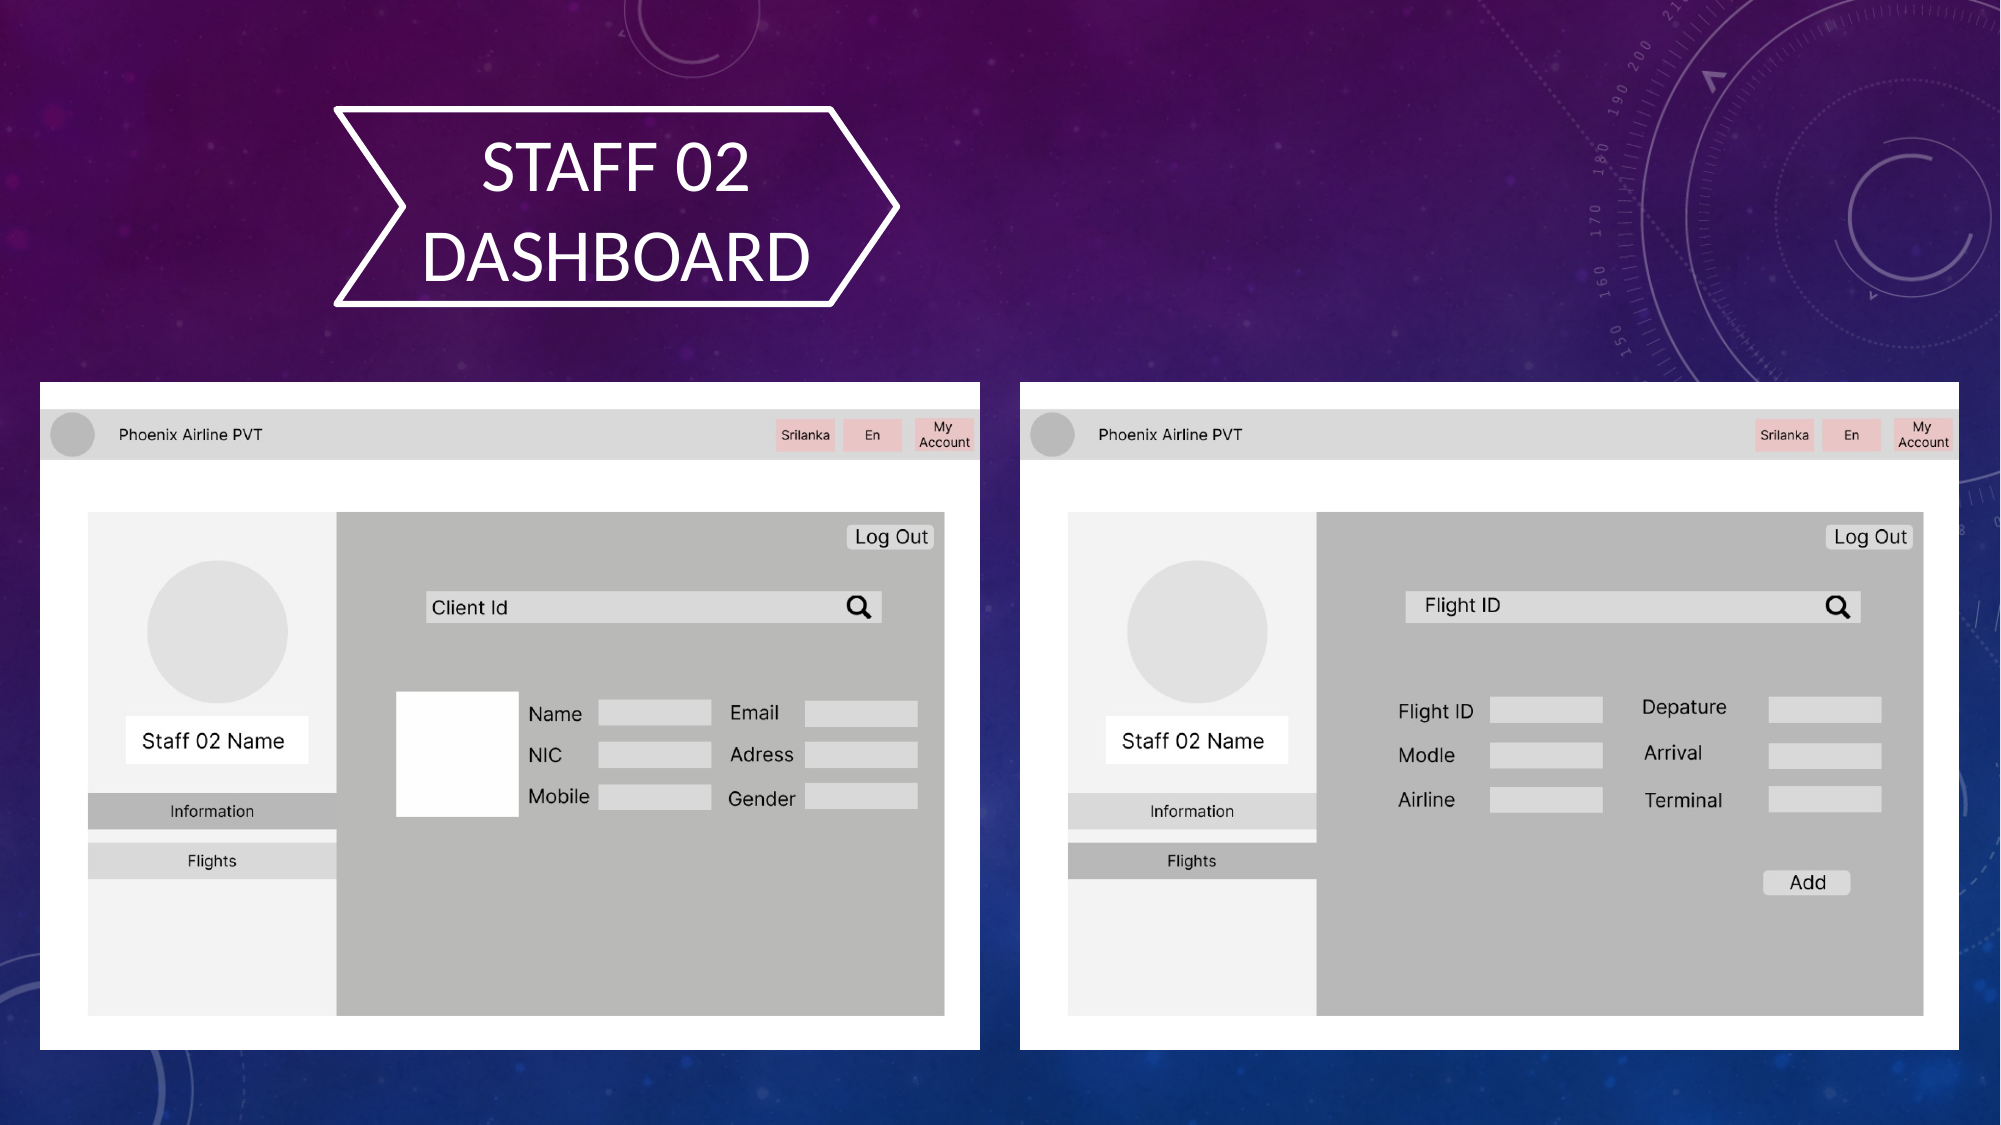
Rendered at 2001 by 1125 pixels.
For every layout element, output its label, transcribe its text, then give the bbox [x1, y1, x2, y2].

text_box STAFF 02 DASHBOARD [336, 109, 898, 305]
picture [0, 0, 2001, 1125]
